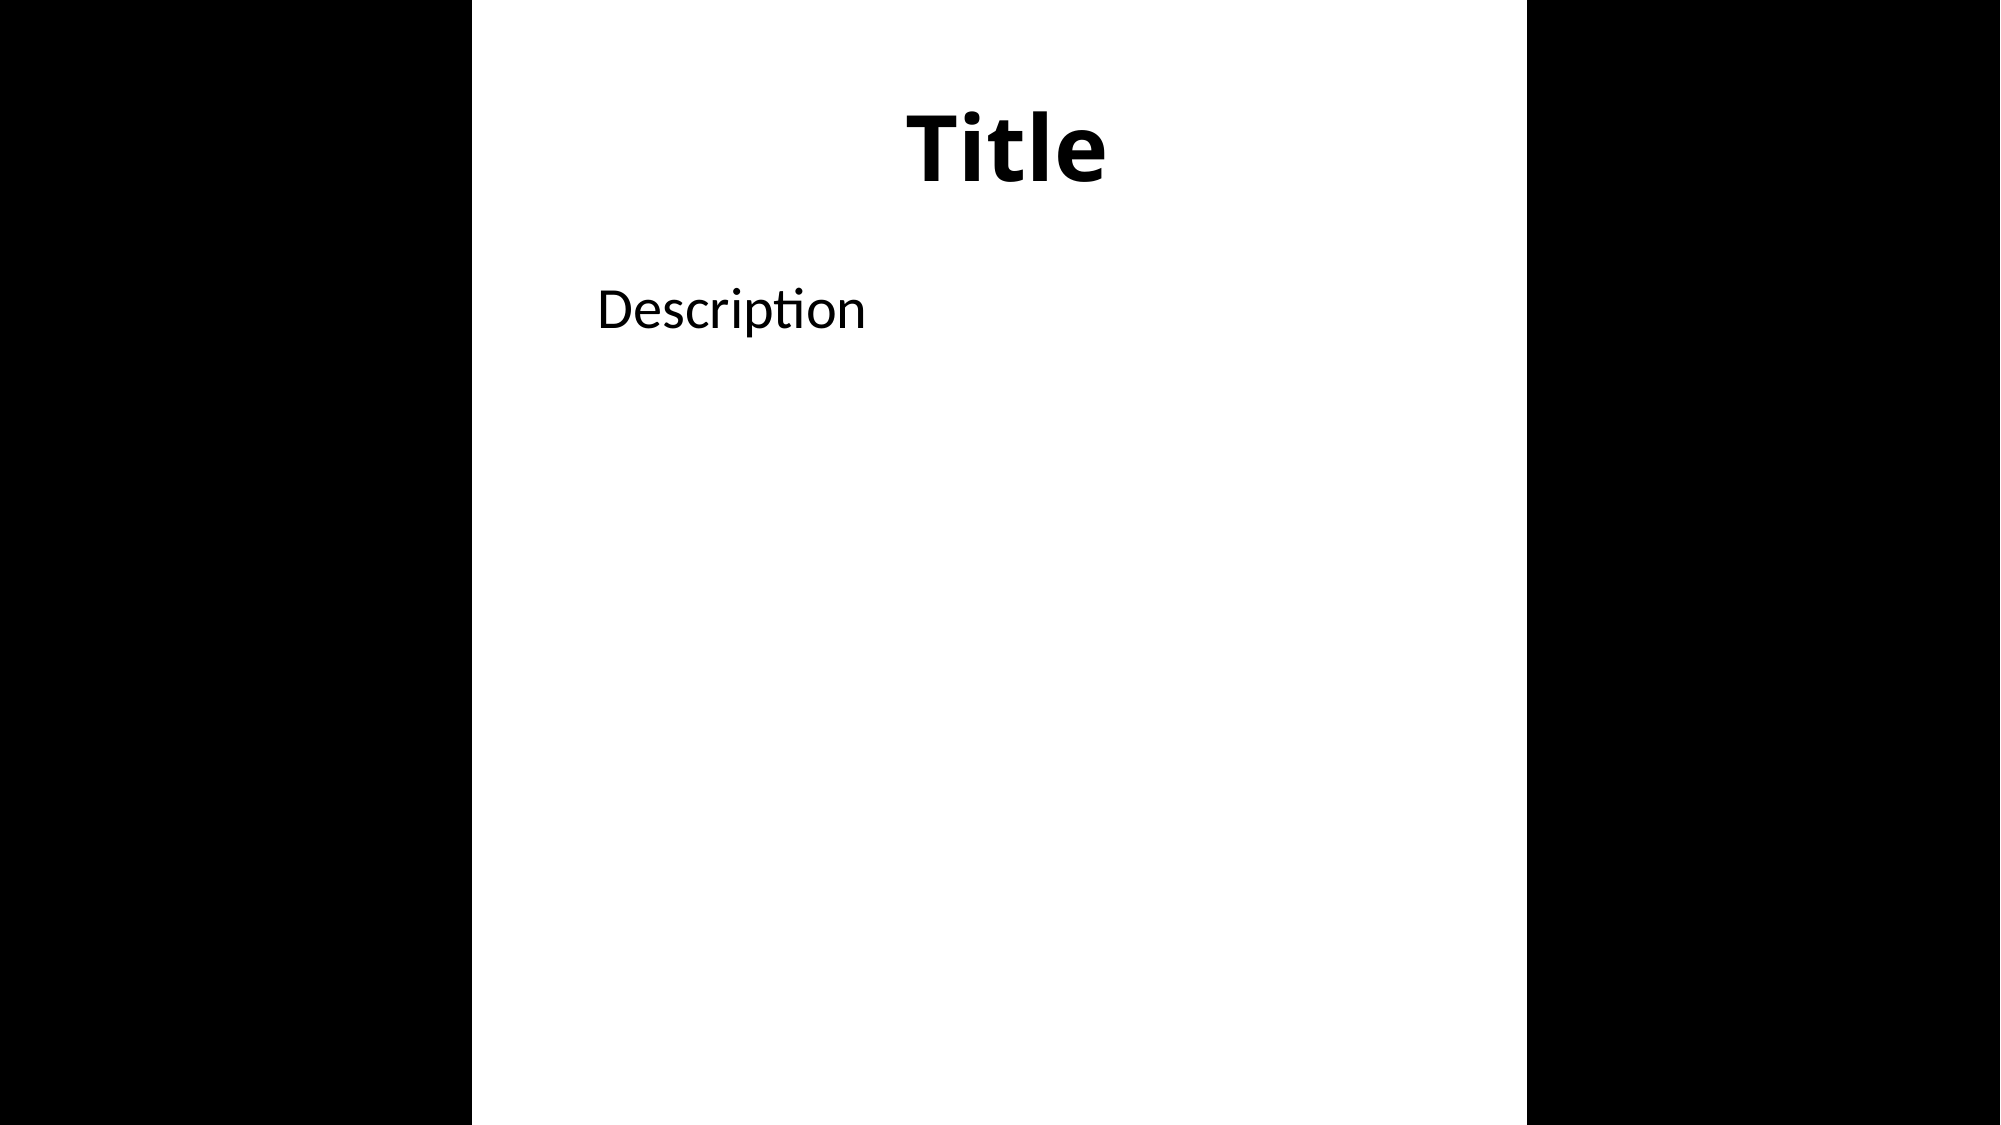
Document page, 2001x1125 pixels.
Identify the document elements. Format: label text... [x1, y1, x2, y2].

text_box Description [582, 270, 1421, 1113]
text_box [472, 0, 1527, 1125]
title Title [500, 43, 1515, 261]
